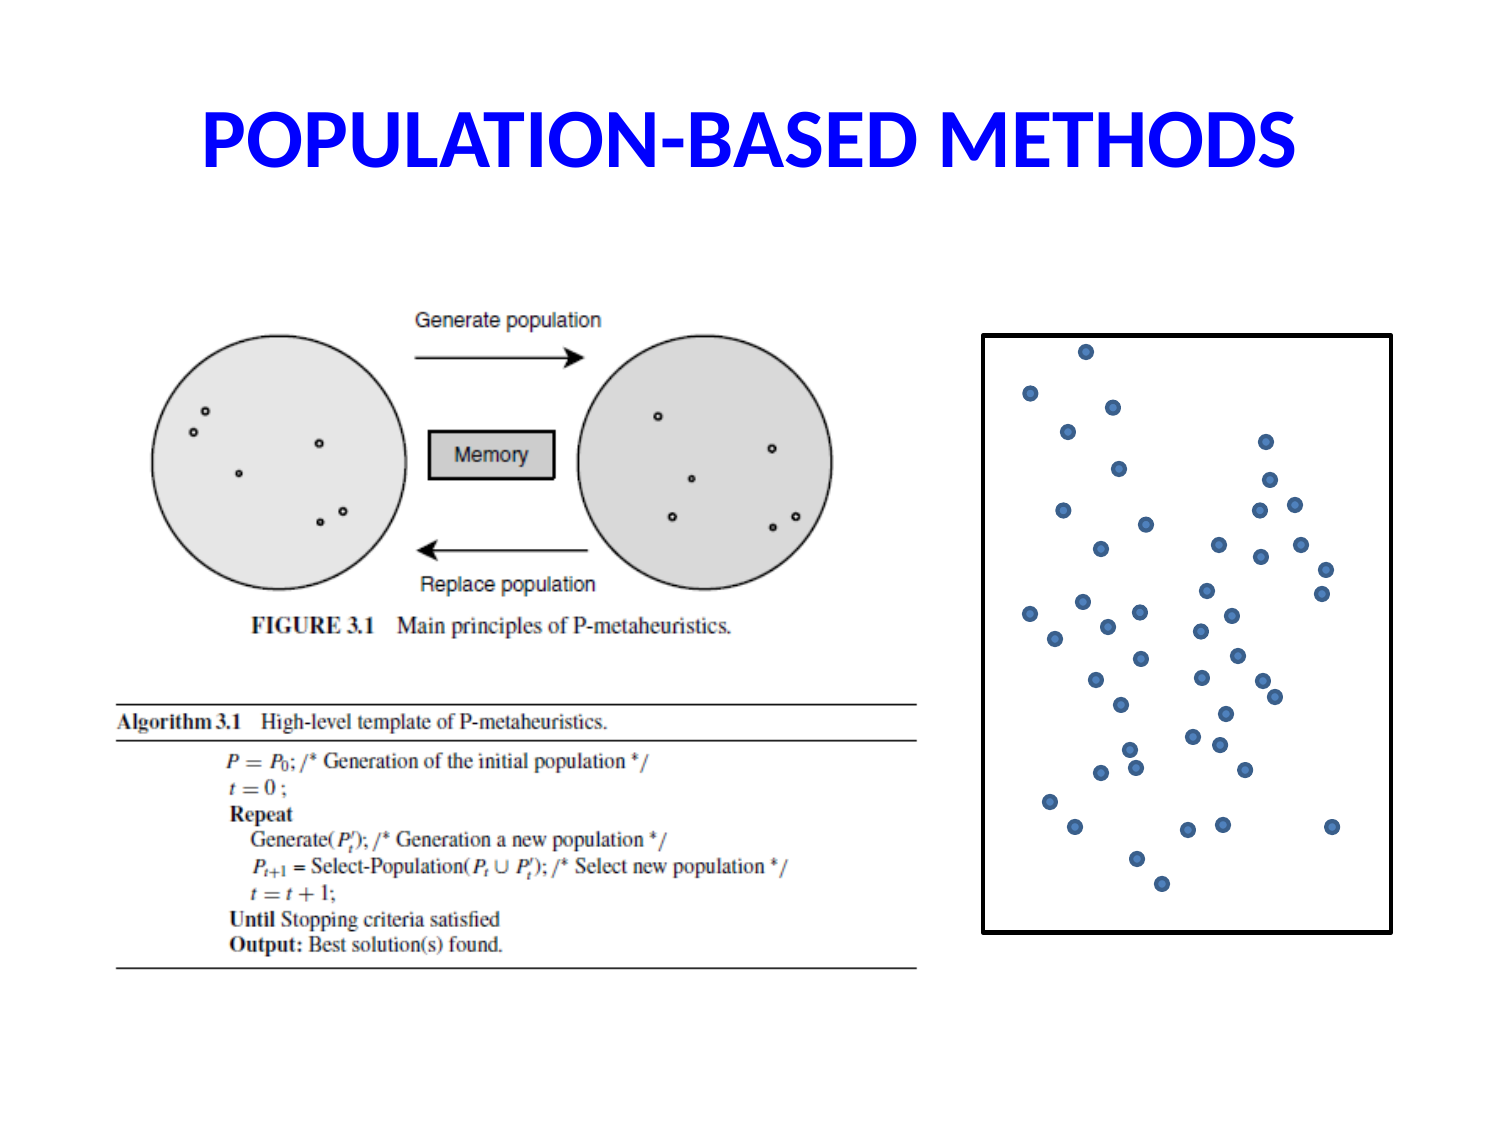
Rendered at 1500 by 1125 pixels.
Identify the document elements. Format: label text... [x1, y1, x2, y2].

picture [103, 271, 866, 655]
picture [84, 690, 939, 985]
title POPULATION-BASED METHODS [75, 75, 1425, 193]
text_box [982, 335, 1392, 933]
